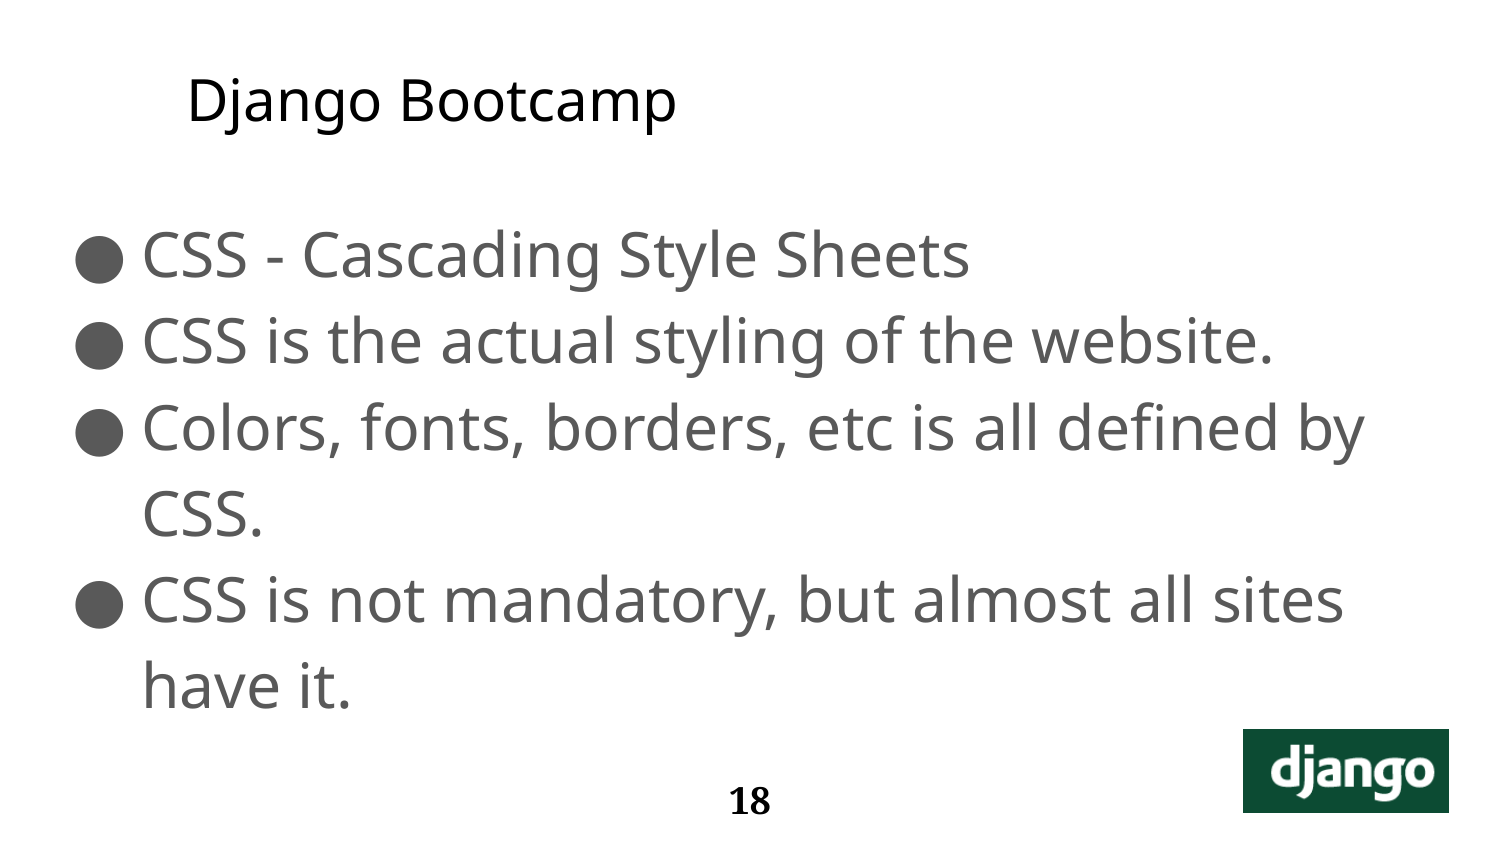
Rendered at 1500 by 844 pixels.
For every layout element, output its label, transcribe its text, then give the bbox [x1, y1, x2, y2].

list CSS - Cascading Style Sheets CSS is the actual styling of the website. Colors, fonts, borders, etc is all defined by CSS. CSS is not mandatory, but almost all sites have it. [51, 189, 1449, 750]
text_box 18 [575, 756, 925, 835]
title Django Bootcamp [171, 48, 1449, 143]
picture [1243, 729, 1450, 814]
